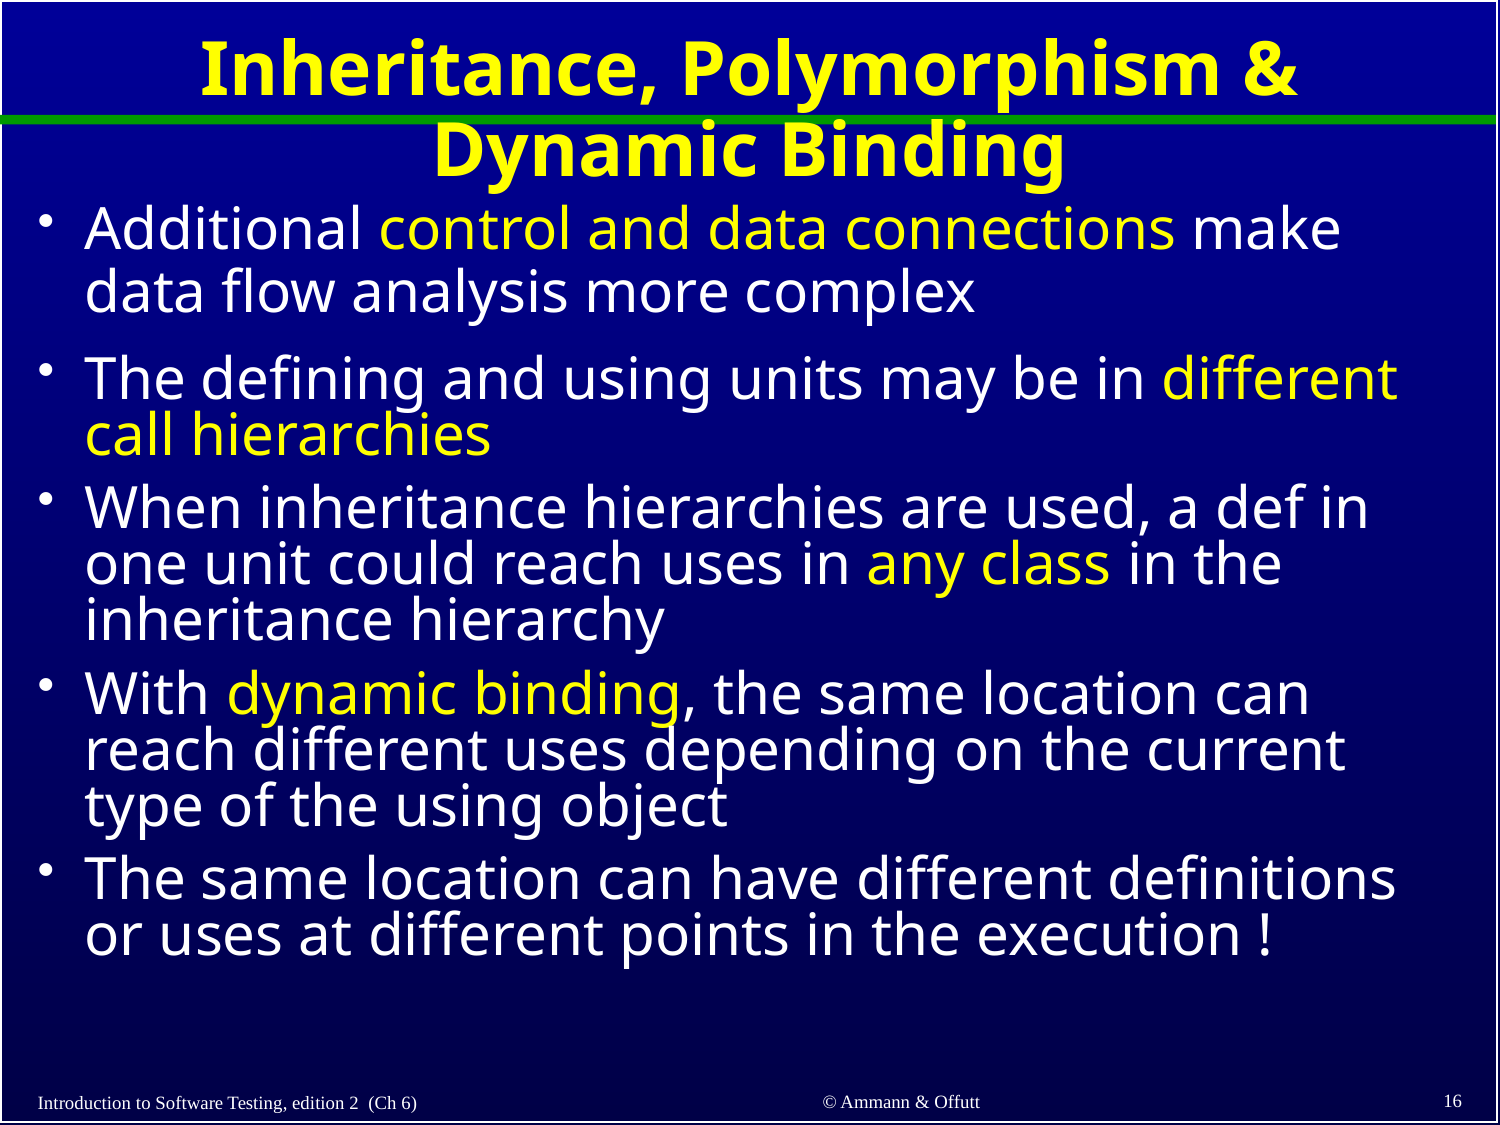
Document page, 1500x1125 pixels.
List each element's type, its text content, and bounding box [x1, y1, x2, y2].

title Inheritance, Polymorphism & Dynamic Binding [112, 15, 1388, 191]
list Additional control and data connections make data flow analysis more complex [22, 191, 1478, 347]
text_box The defining and using units may be in different call hierarchies When inheritance hierarchies are used, a def in one unit could reach uses in any class in the inheritance hierarchy With dynamic binding, the same location can reach different uses depending on the current type of the using object The same location can have different definitions or uses at different points in the execution ! [22, 347, 1478, 953]
slide_number Introduction to Software Testing, edition 2 (Ch 6) [22, 1082, 640, 1122]
slide_number 16 [1164, 1079, 1478, 1122]
footer © Ammann & Offutt [663, 1081, 1139, 1122]
